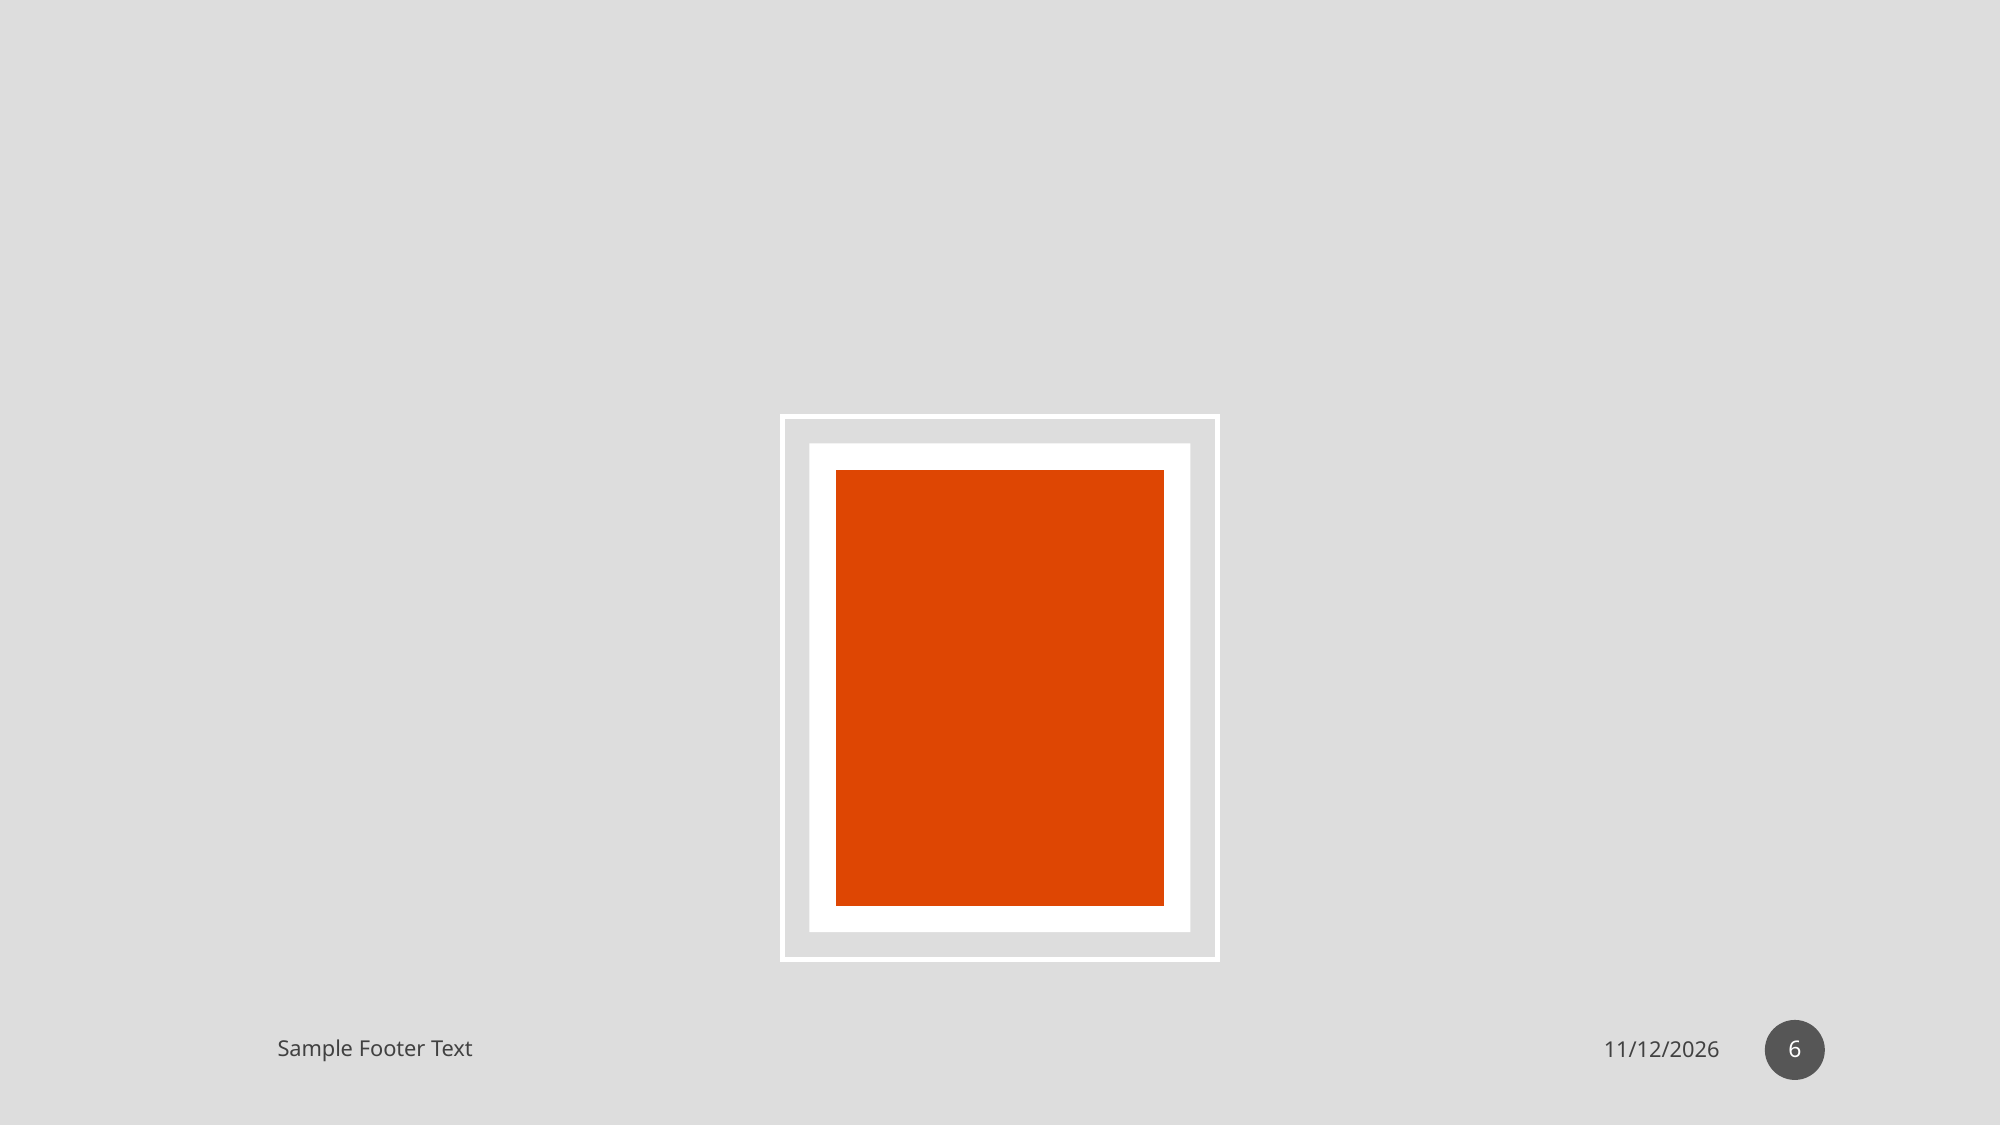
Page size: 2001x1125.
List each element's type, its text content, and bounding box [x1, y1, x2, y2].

slide_number 6 [1764, 1019, 1825, 1080]
text_box [808, 442, 1191, 933]
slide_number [1283, 1023, 1735, 1077]
footer Sample Footer Text [262, 1023, 1231, 1076]
picture [836, 470, 1164, 906]
text_box [781, 415, 1218, 961]
